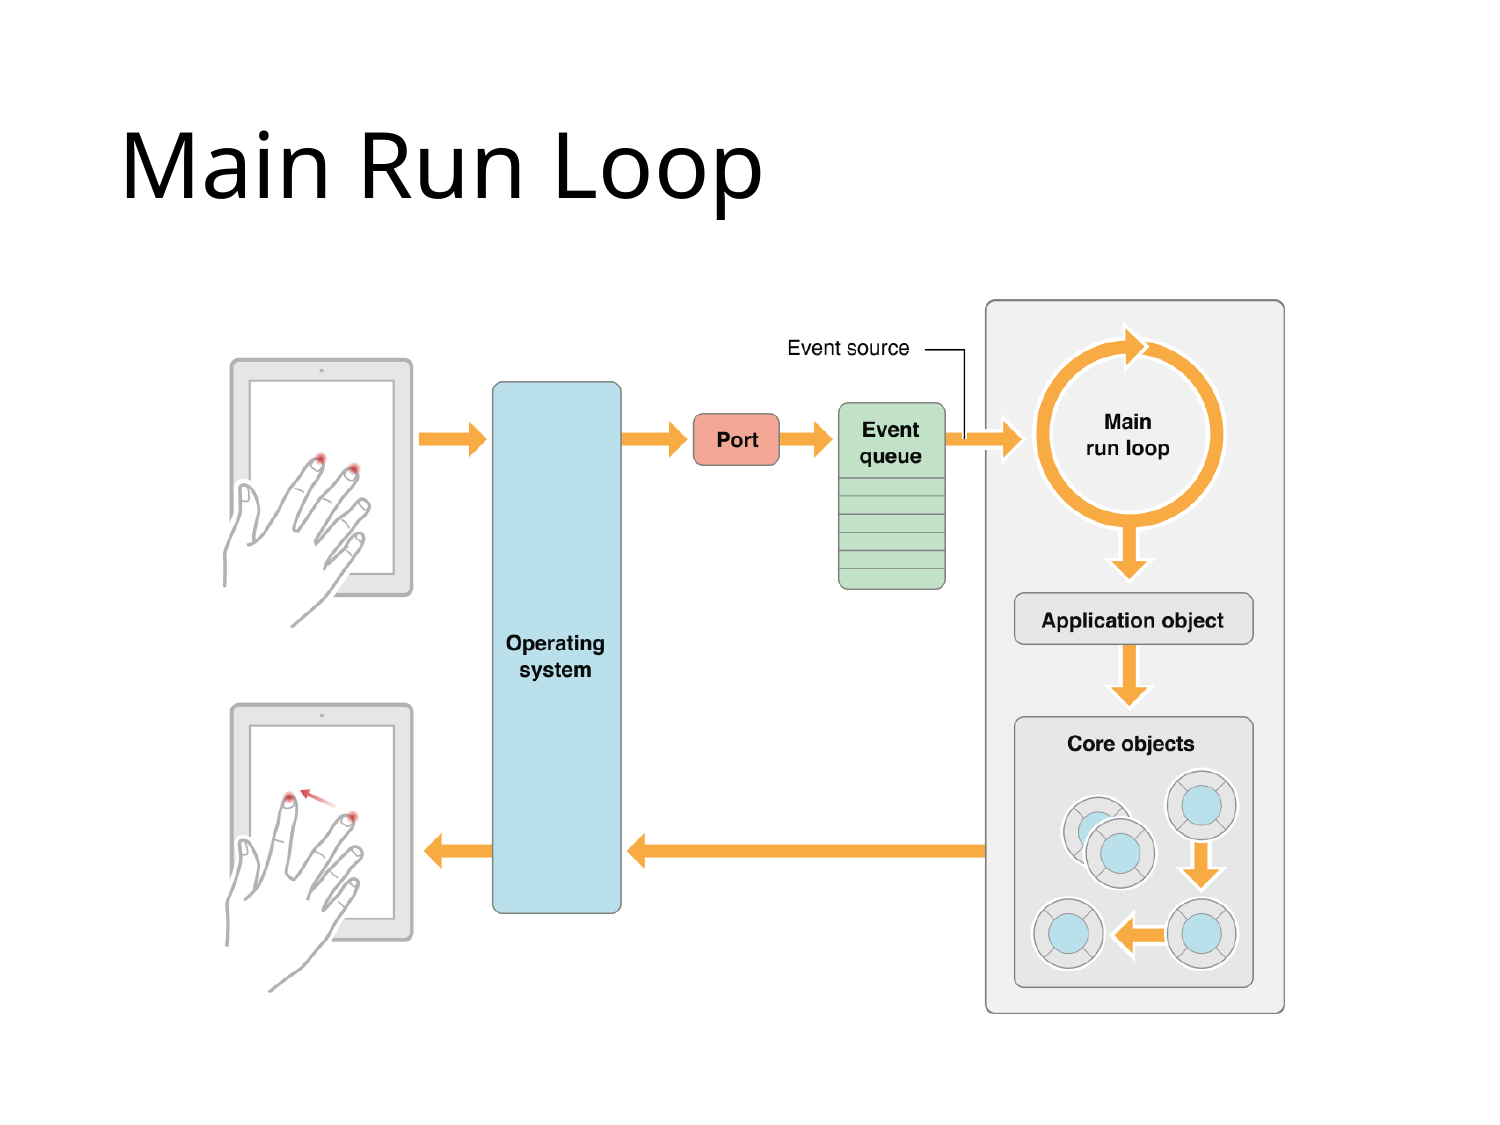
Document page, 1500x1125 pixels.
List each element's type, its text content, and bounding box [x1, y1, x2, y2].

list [215, 299, 1285, 1014]
title Main Run Loop [103, 59, 1397, 278]
